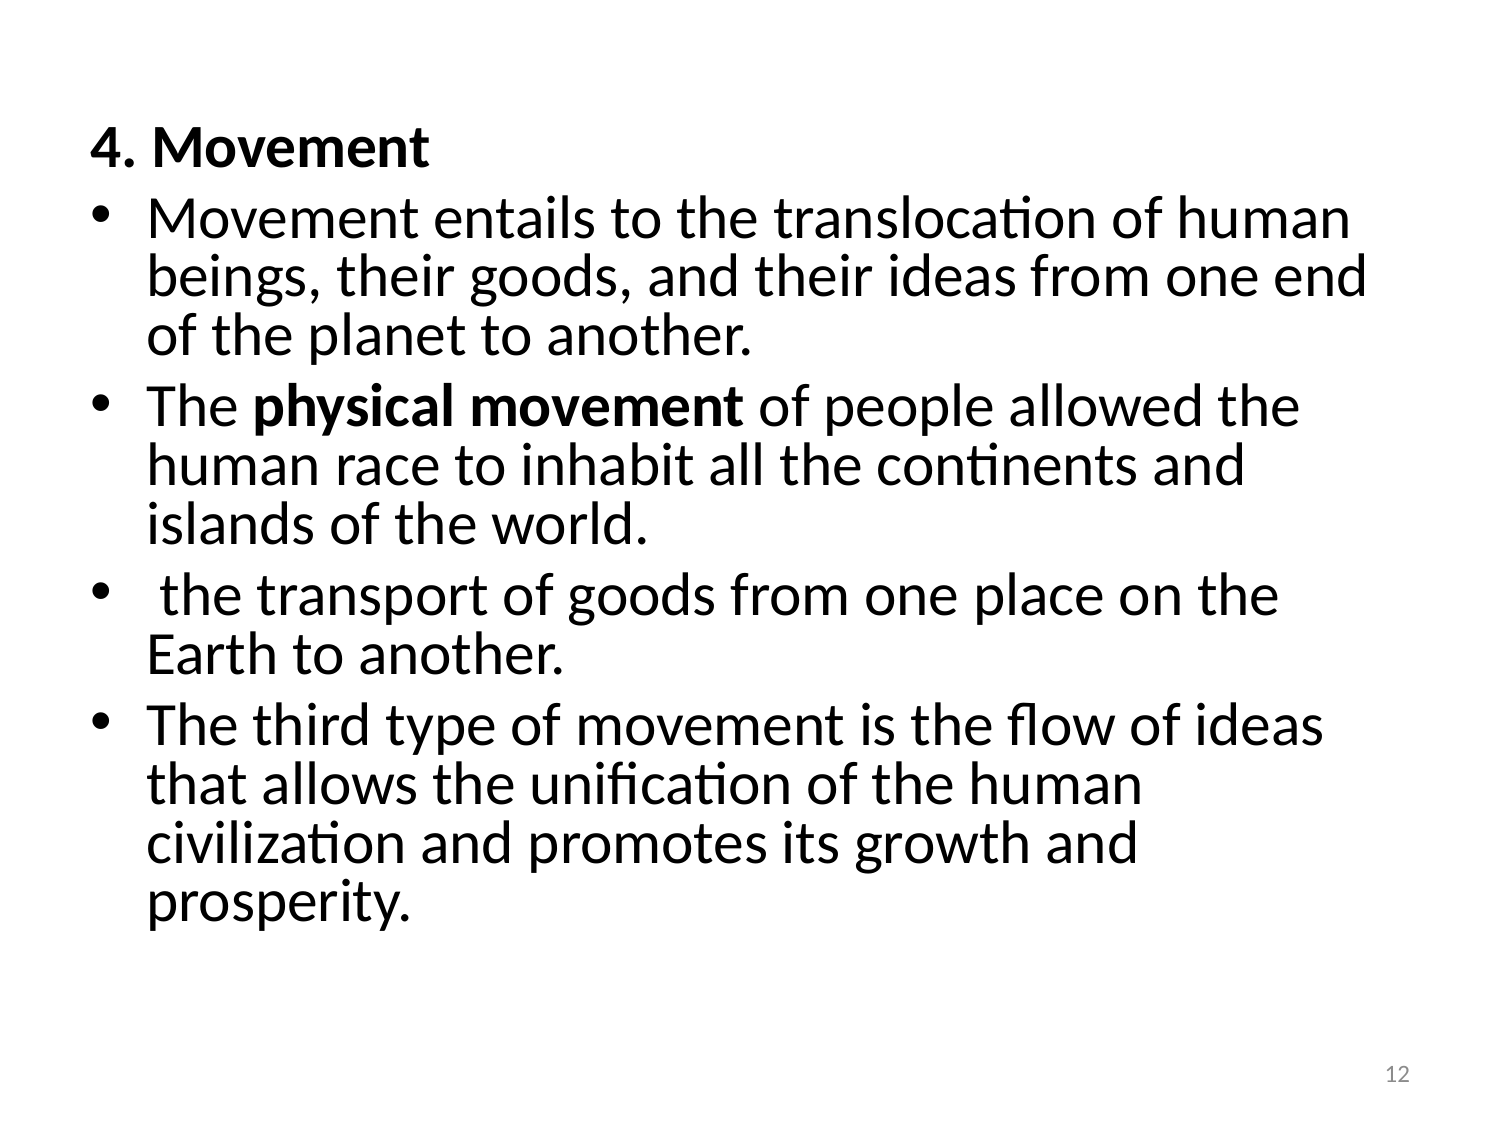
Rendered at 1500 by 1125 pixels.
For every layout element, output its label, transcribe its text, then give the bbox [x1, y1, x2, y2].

slide_number 12 [1074, 1042, 1425, 1103]
list 4. Movement Movement entails to the translocation of human beings, their goods, and their ideas from one end of the planet to another. The physical movement of people allowed the human race to inhabit all the continents and islands of the world. the transport of goods from one place on the Earth to another. The third type of movement is the flow of ideas that allows the unification of the human civilization and promotes its growth and prosperity. [75, 112, 1425, 1005]
